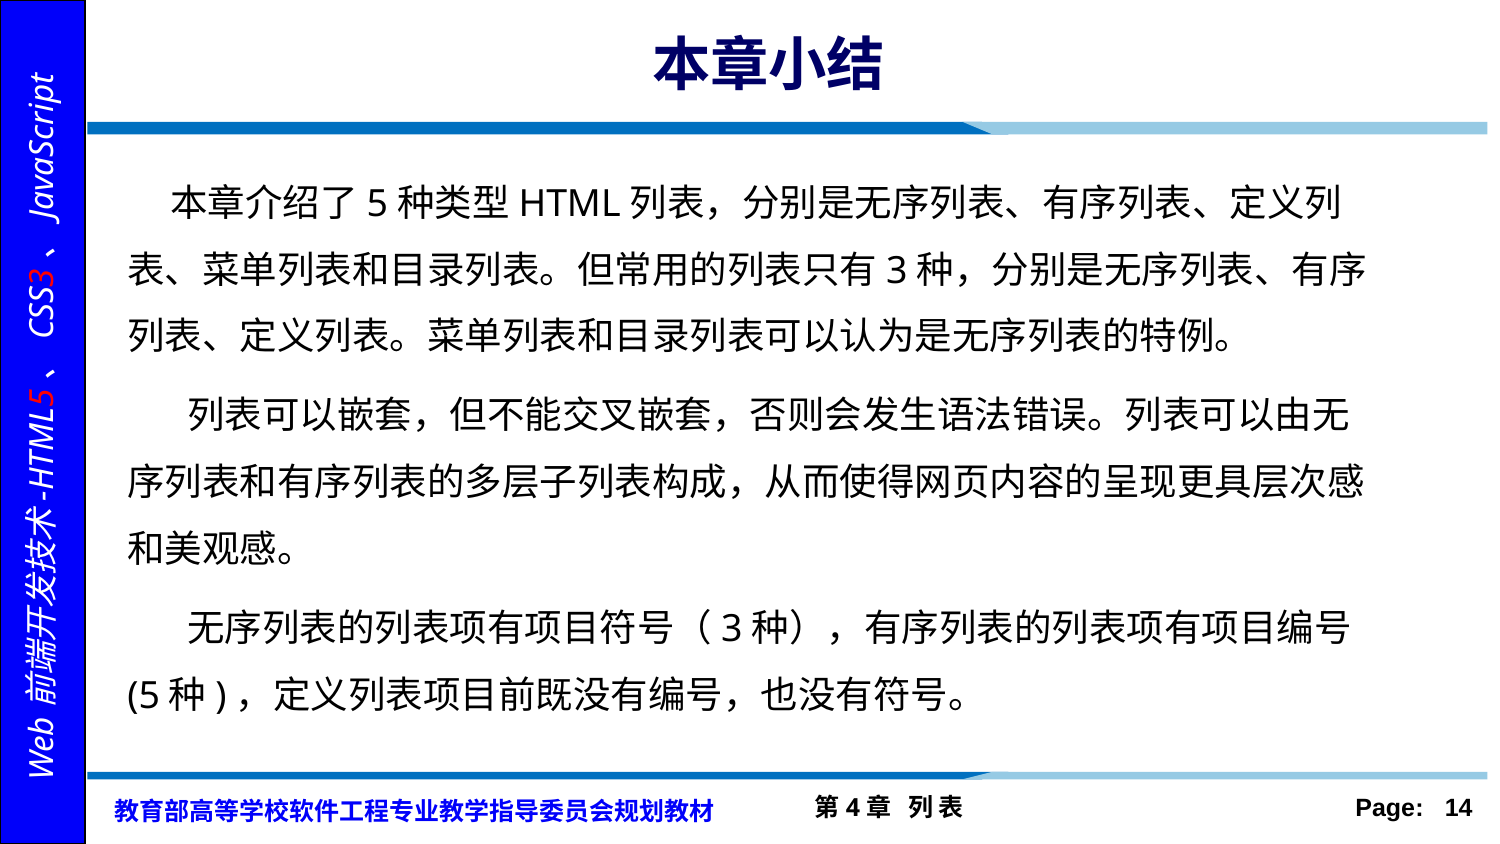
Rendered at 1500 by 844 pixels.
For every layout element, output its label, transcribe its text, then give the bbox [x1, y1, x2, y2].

text_box 本章小结 [312, 28, 1225, 106]
text_box 本章介绍了5种类型HTML列表，分别是无序列表、有序列表、定义列表、菜单列表和目录列表。但常用的列表只有3种，分别是无序列表、有序列表、定义列表。菜单列表和目录列表可以认为是无序列表的特例。 列表可以嵌套，但不能交叉嵌套，否则会发生语法错误。列表可以由无序列表和有序列表的多层子列表构成，从而使得网页内容的呈现更具层次感和美观感。 无序列表的列表项有项目符号（3种），有序列表的列表项有项目编号(5种)，定义列表项目前既没有编号，也没有符号。 [112, 149, 1400, 724]
